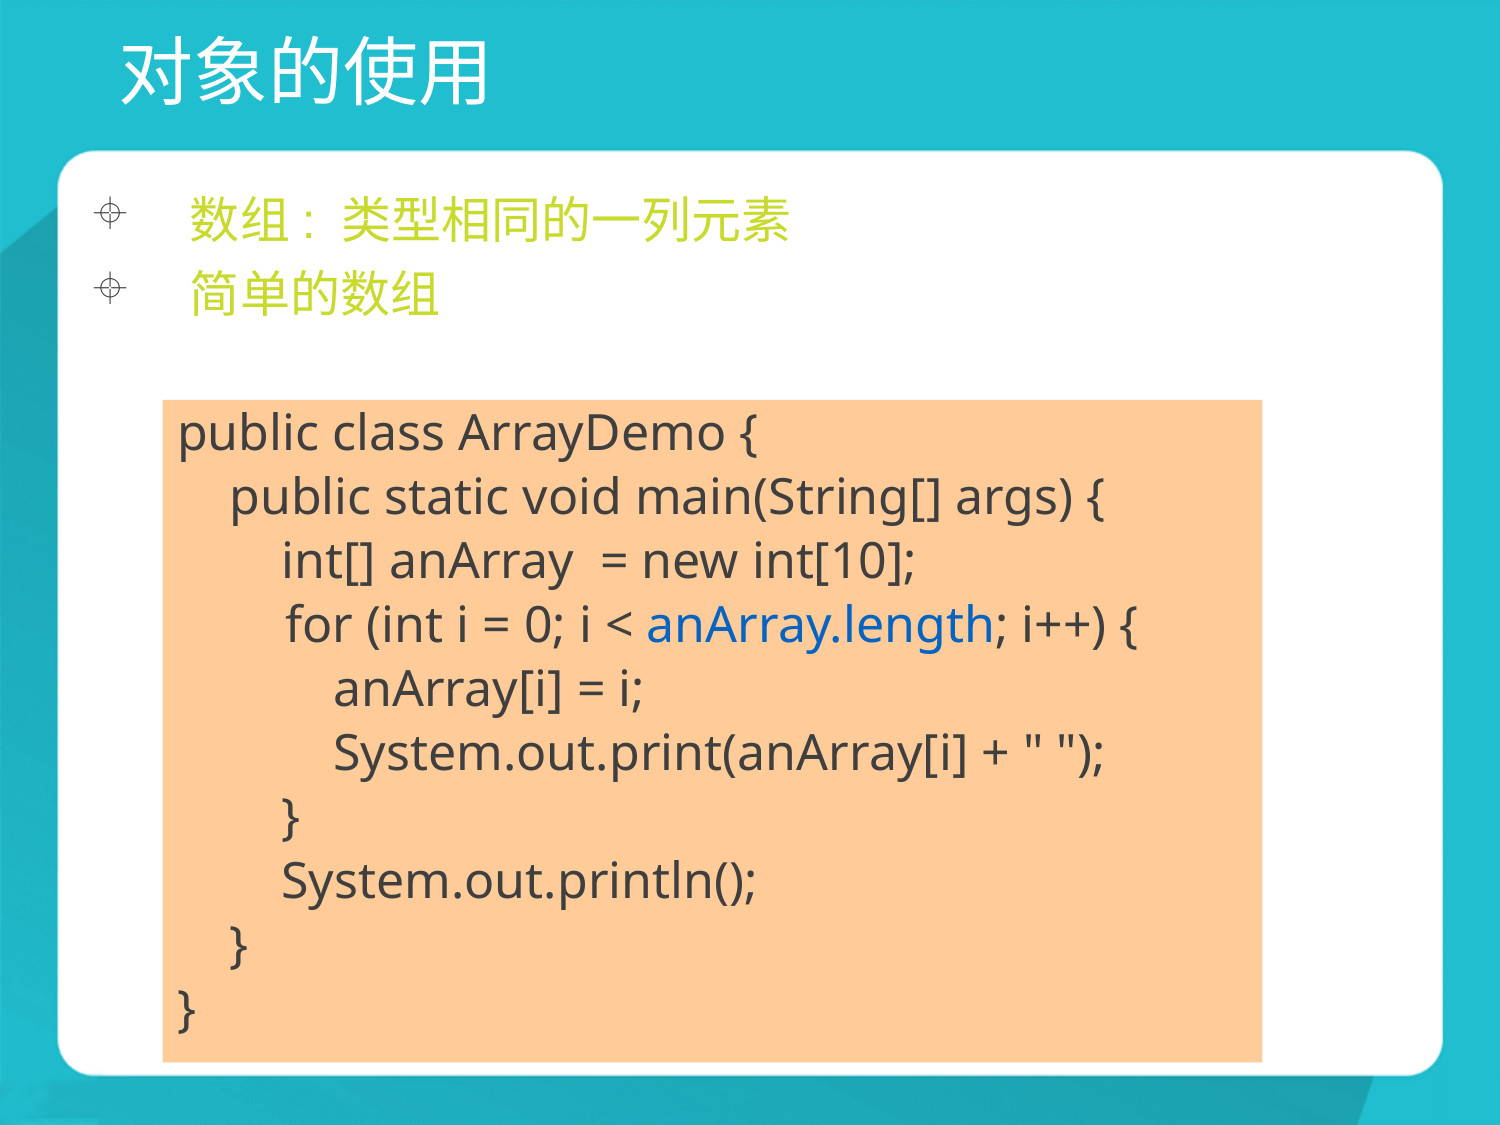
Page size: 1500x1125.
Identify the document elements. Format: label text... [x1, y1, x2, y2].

picture [0, 0, 1500, 1125]
title 对象的使用 [103, 0, 1397, 150]
list 数组: 类型相同的一列元素 简单的数组 [75, 187, 1463, 388]
slide_number [1059, 1074, 1397, 1124]
text_box public class ArrayDemo { public static void main(String[] args) { int[] anArray = new int[10]; for (int i = 0; i < anArray.length; i++) { anArray[i] = i; System.out.print(anArray[i] + " "); } System.out.println(); } } [162, 399, 1263, 1063]
